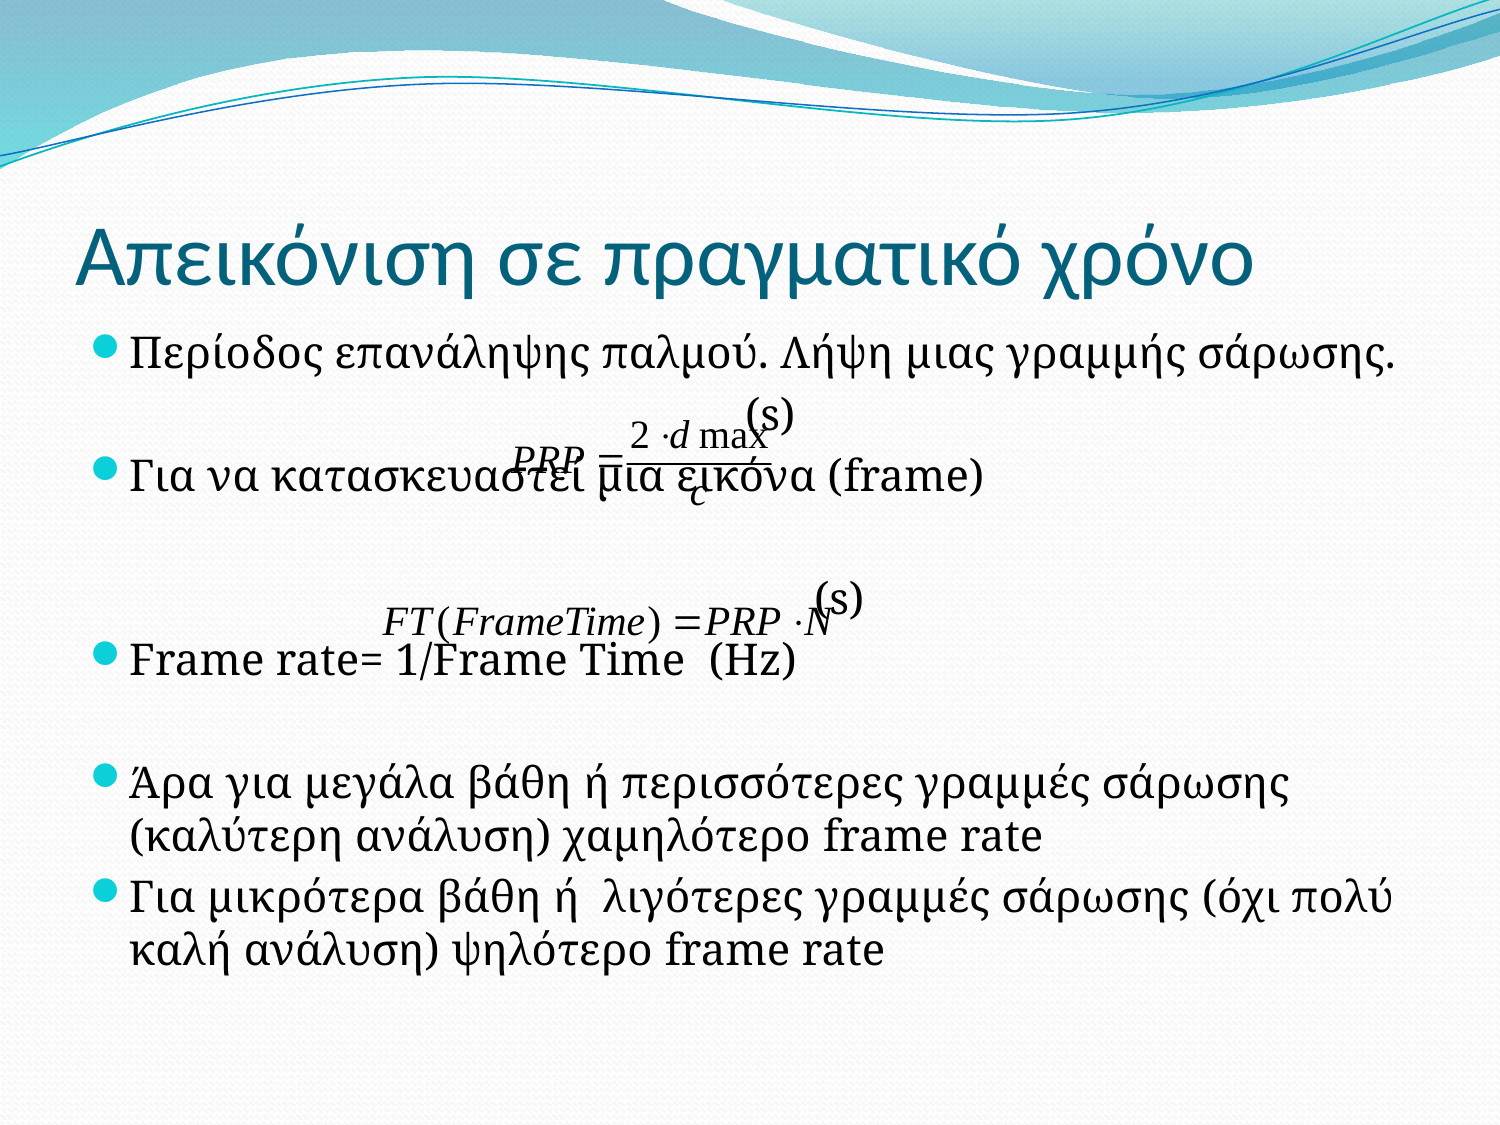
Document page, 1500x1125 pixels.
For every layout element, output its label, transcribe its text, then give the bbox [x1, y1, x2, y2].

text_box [503, 409, 780, 515]
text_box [374, 597, 844, 654]
title Απεικόνιση σε πραγματικό χρόνο [75, 115, 1425, 303]
list Περίοδος επανάληψης παλμού. Λήψη μιας γραμμής σάρωσης. (s) Για να κατασκευαστεί μια εικόνα (frame) (s) Frame rate= 1/Frame Time (Hz) Άρα για μεγάλα βάθη ή περισσότερες γραμμές σάρωσης (καλύτερη ανάλυση) χαμηλότερο frame rate Για μικρότερα βάθη ή λιγότερες γραμμές σάρωσης (όχι πολύ καλή ανάλυση) ψηλότερο frame rate [75, 317, 1425, 1038]
